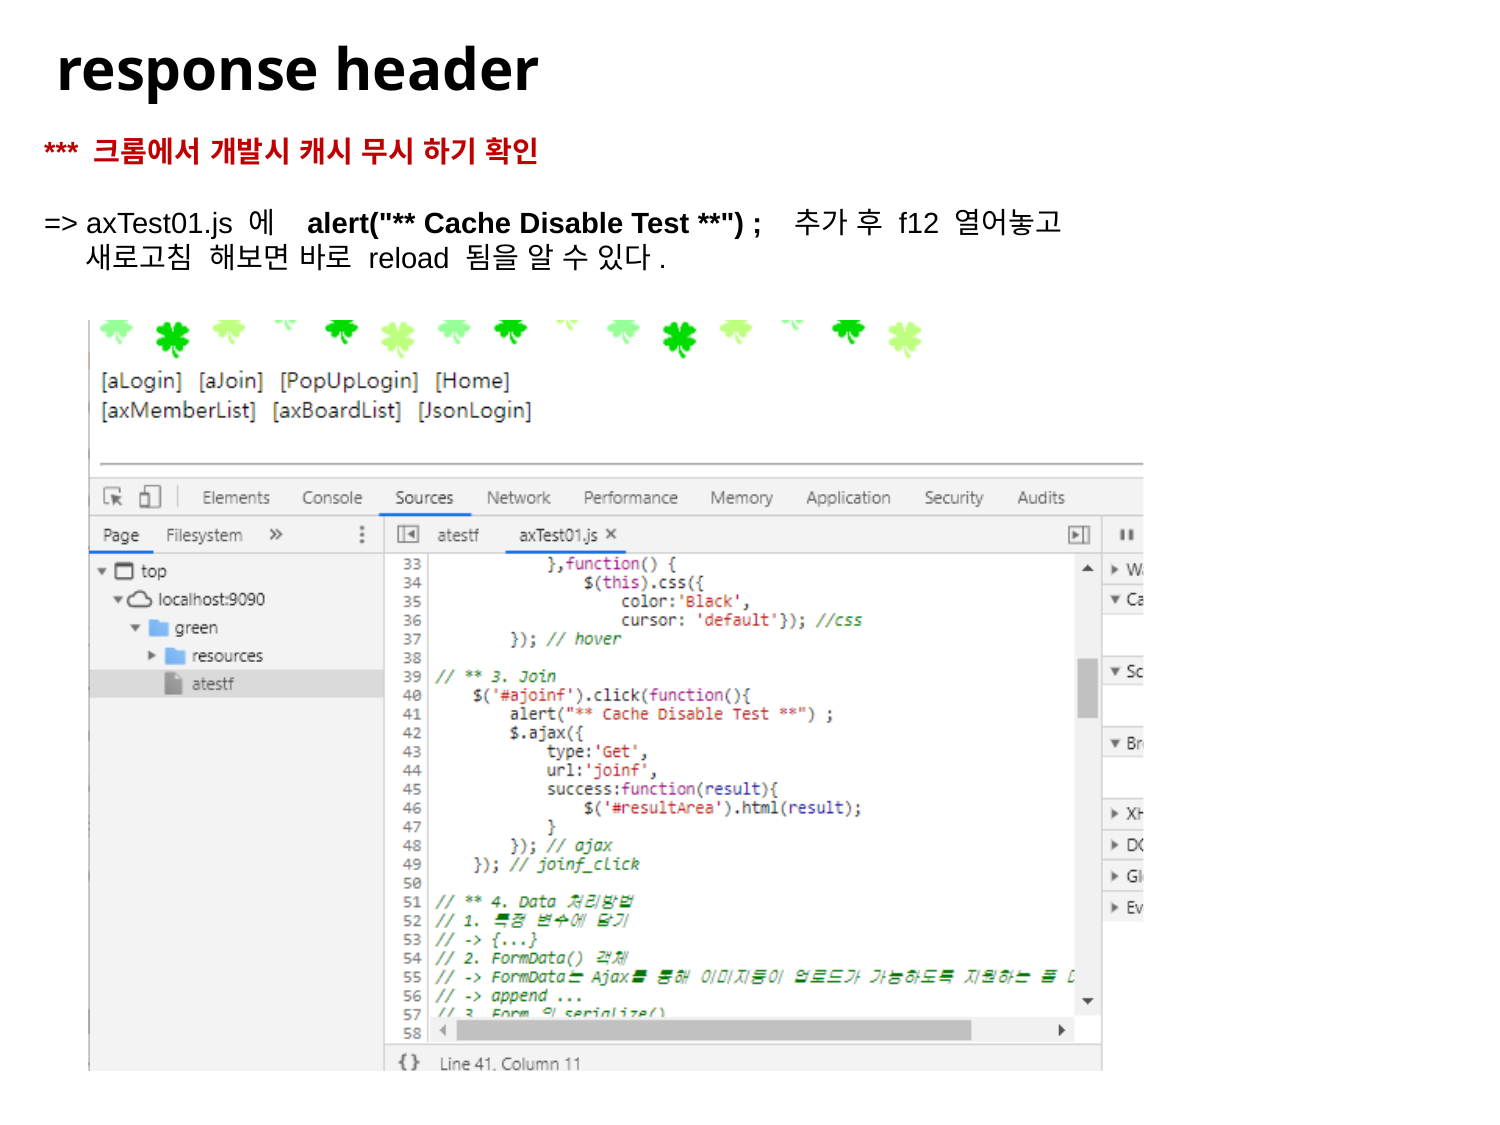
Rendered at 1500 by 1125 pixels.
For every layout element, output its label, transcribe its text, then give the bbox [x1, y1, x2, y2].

picture [88, 320, 1144, 1071]
title response header [41, 19, 1460, 115]
text_box *** 크롬에서 개발시 캐시 무시 하기 확인 => axTest01.js 에 alert("** Cache Disable Test **") ; 추가 후 f12 열어놓고 새로고침 해보면 바로 reload 됨을 알 수 있다. [29, 125, 1483, 282]
